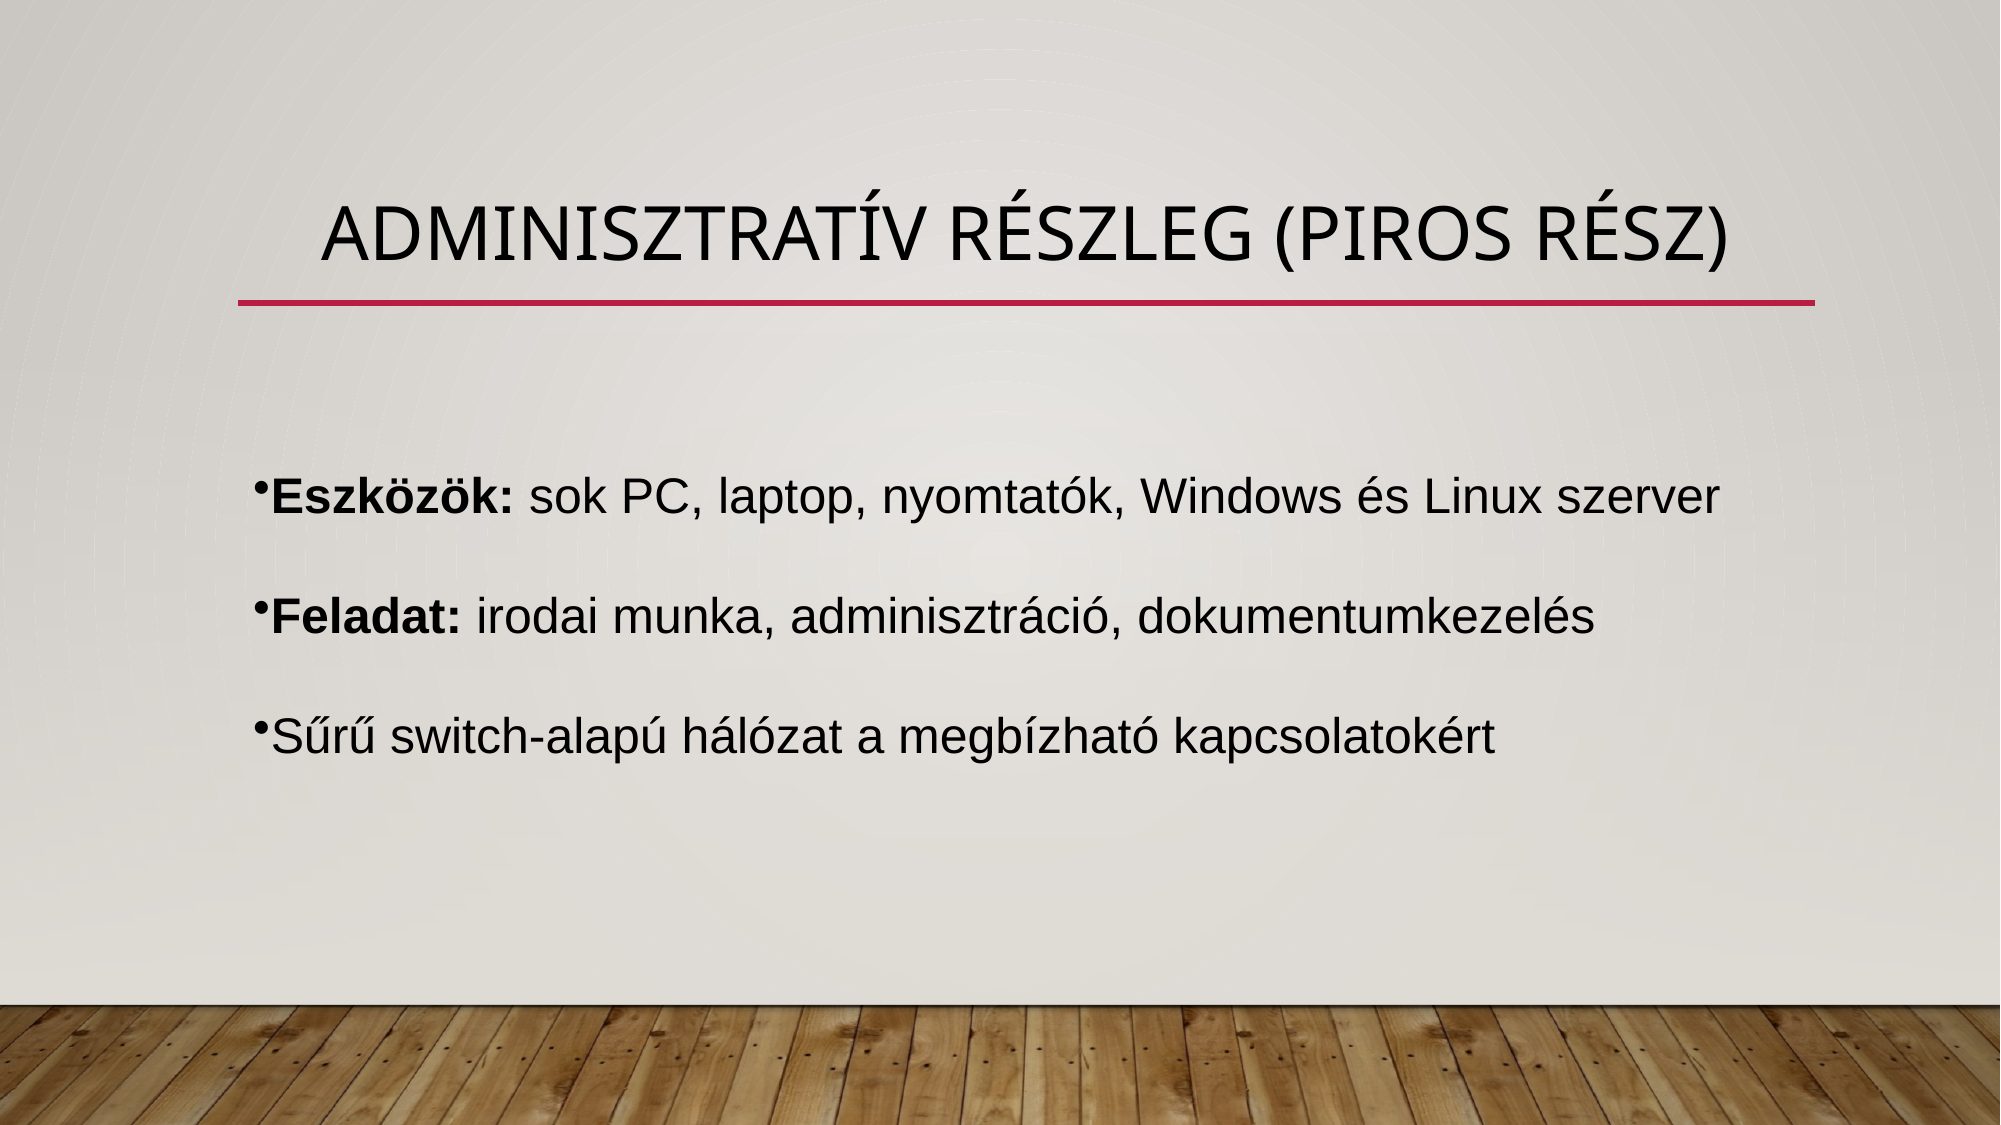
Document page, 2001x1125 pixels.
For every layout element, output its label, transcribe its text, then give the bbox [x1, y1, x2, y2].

list Eszközök: sok PC, laptop, nyomtatók, Windows és Linux szerver Feladat: irodai munka, adminisztráció, dokumentumkezelés Sűrű switch-alapú hálózat a megbízható kapcsolatokért [238, 287, 1751, 941]
title Adminisztratív Részleg (Piros rész) [238, 188, 1814, 361]
picture [0, 1005, 2000, 1125]
